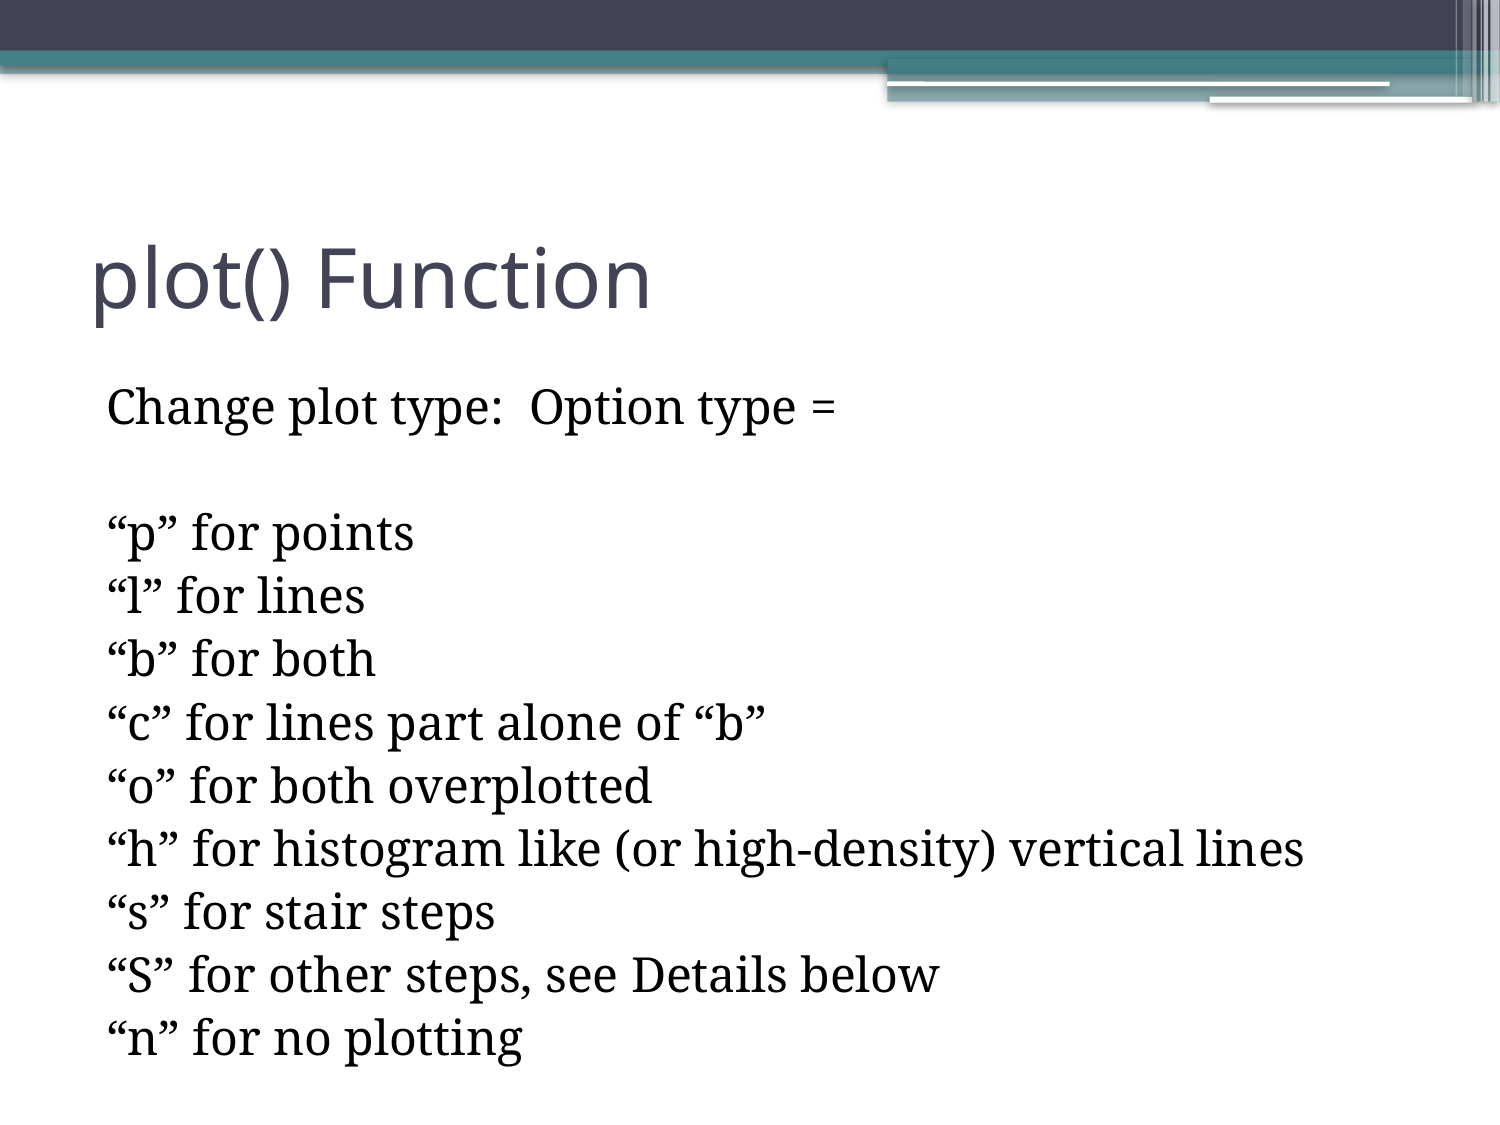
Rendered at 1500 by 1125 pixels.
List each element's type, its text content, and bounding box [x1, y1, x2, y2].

list Change plot type: Option type = “p” for points “l” for lines “b” for both “c” for lines part alone of “b” “o” for both overplotted “h” for histogram like (or high-density) vertical lines “s” for stair steps “S” for other steps, see Details below “n” for no plotting [75, 368, 1425, 1079]
title plot() Function [75, 187, 1425, 363]
